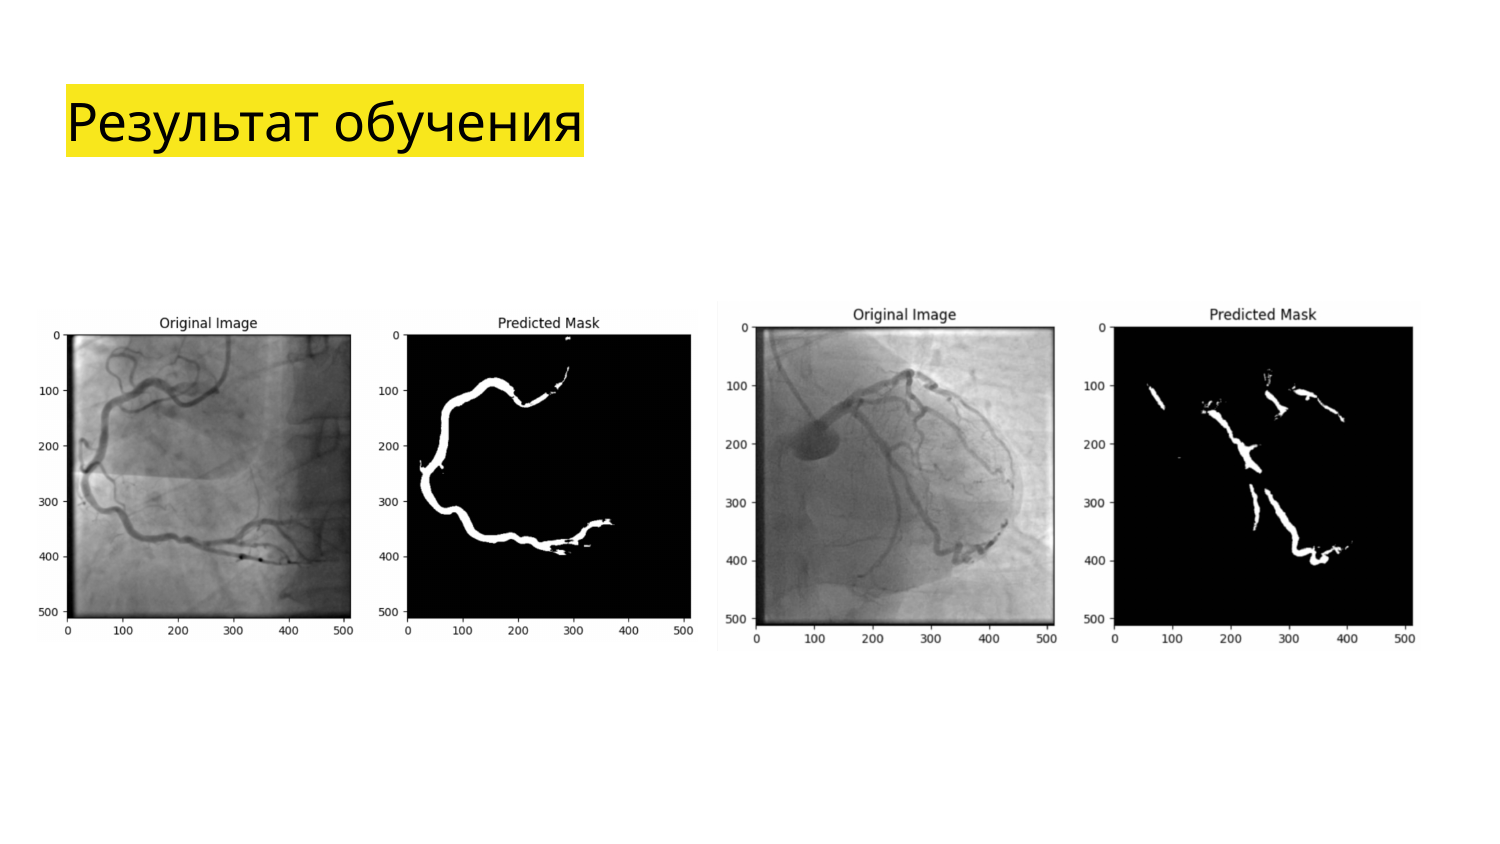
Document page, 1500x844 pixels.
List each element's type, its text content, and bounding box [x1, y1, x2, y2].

picture [717, 301, 1422, 651]
picture [36, 309, 698, 643]
title Результат обучения [51, 72, 1449, 167]
